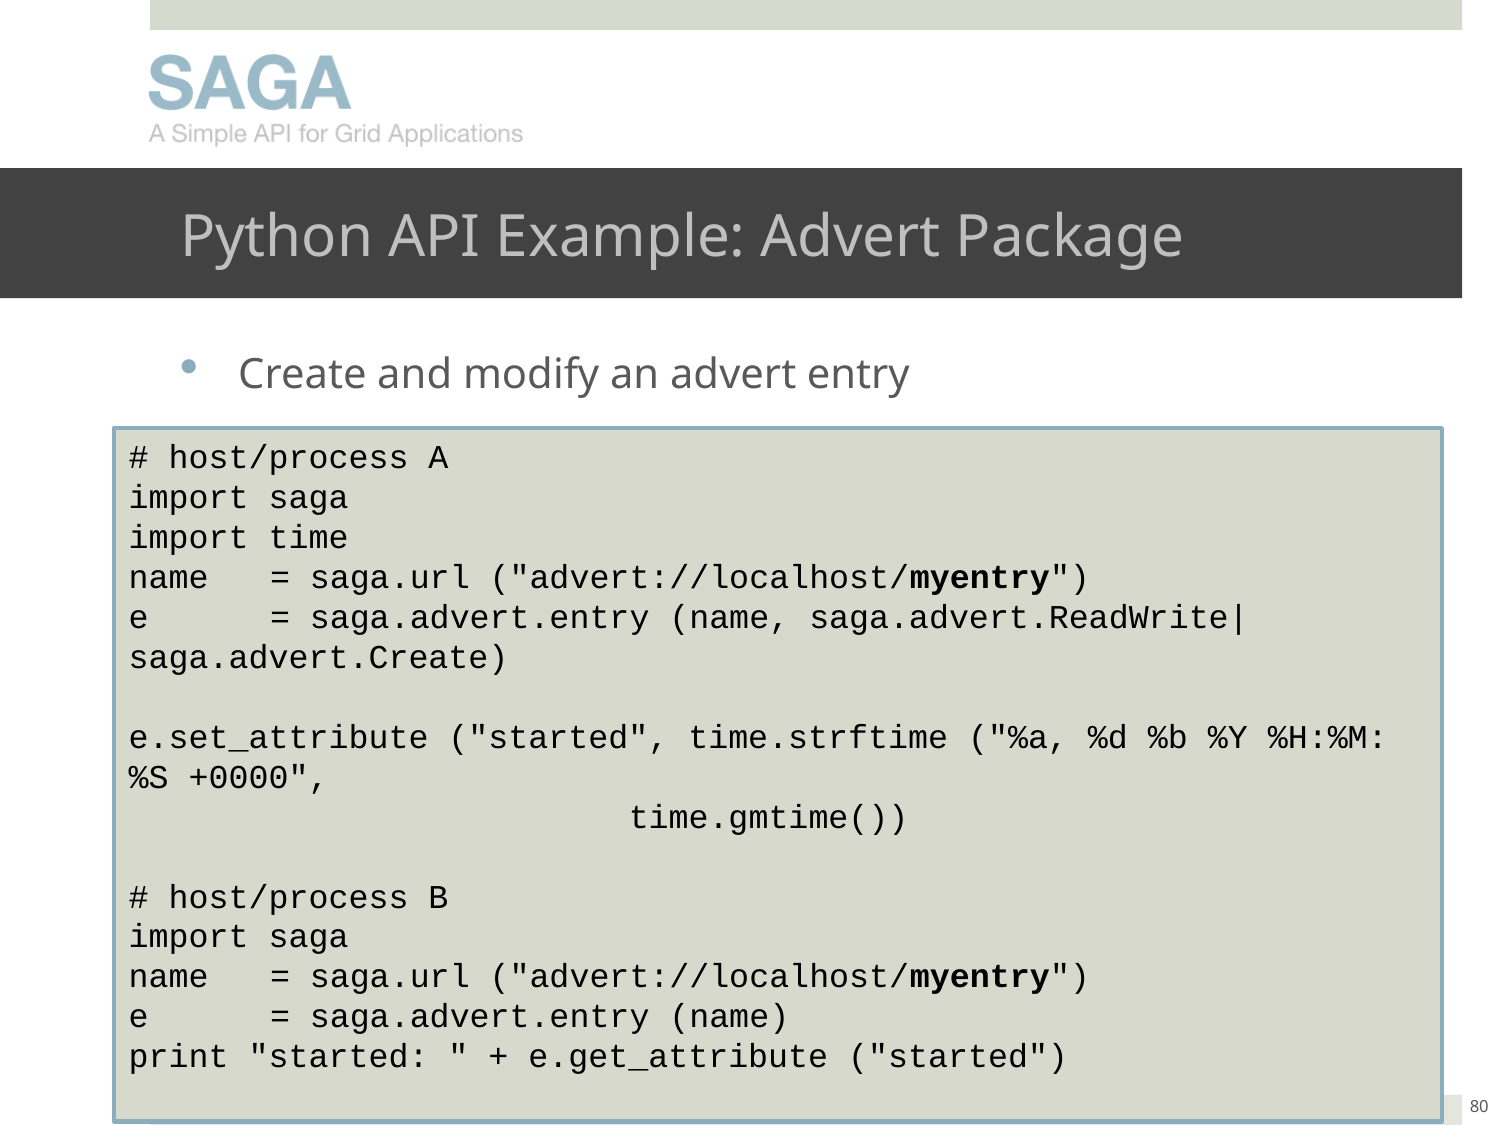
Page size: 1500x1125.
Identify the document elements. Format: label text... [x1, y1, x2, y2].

text_box # host/process A import saga import time name = saga.url ("advert://localhost/myentry") e = saga.advert.entry (name, saga.advert.ReadWrite|saga.advert.Create) e.set_attribute ("started", time.strftime ("%a, %d %b %Y %H:%M:%S +0000", time.gmtime()) # host/process B import saga name = saga.url ("advert://localhost/myentry") e = saga.advert.entry (name) print "started: " + e.get_attribute ("started") [112, 426, 1444, 1124]
picture [148, 54, 523, 147]
list Create and modify an advert entry [166, 339, 1500, 1028]
title Python API Example: Advert Package [0, 168, 1463, 299]
slide_number 80 [1441, 1077, 1500, 1125]
